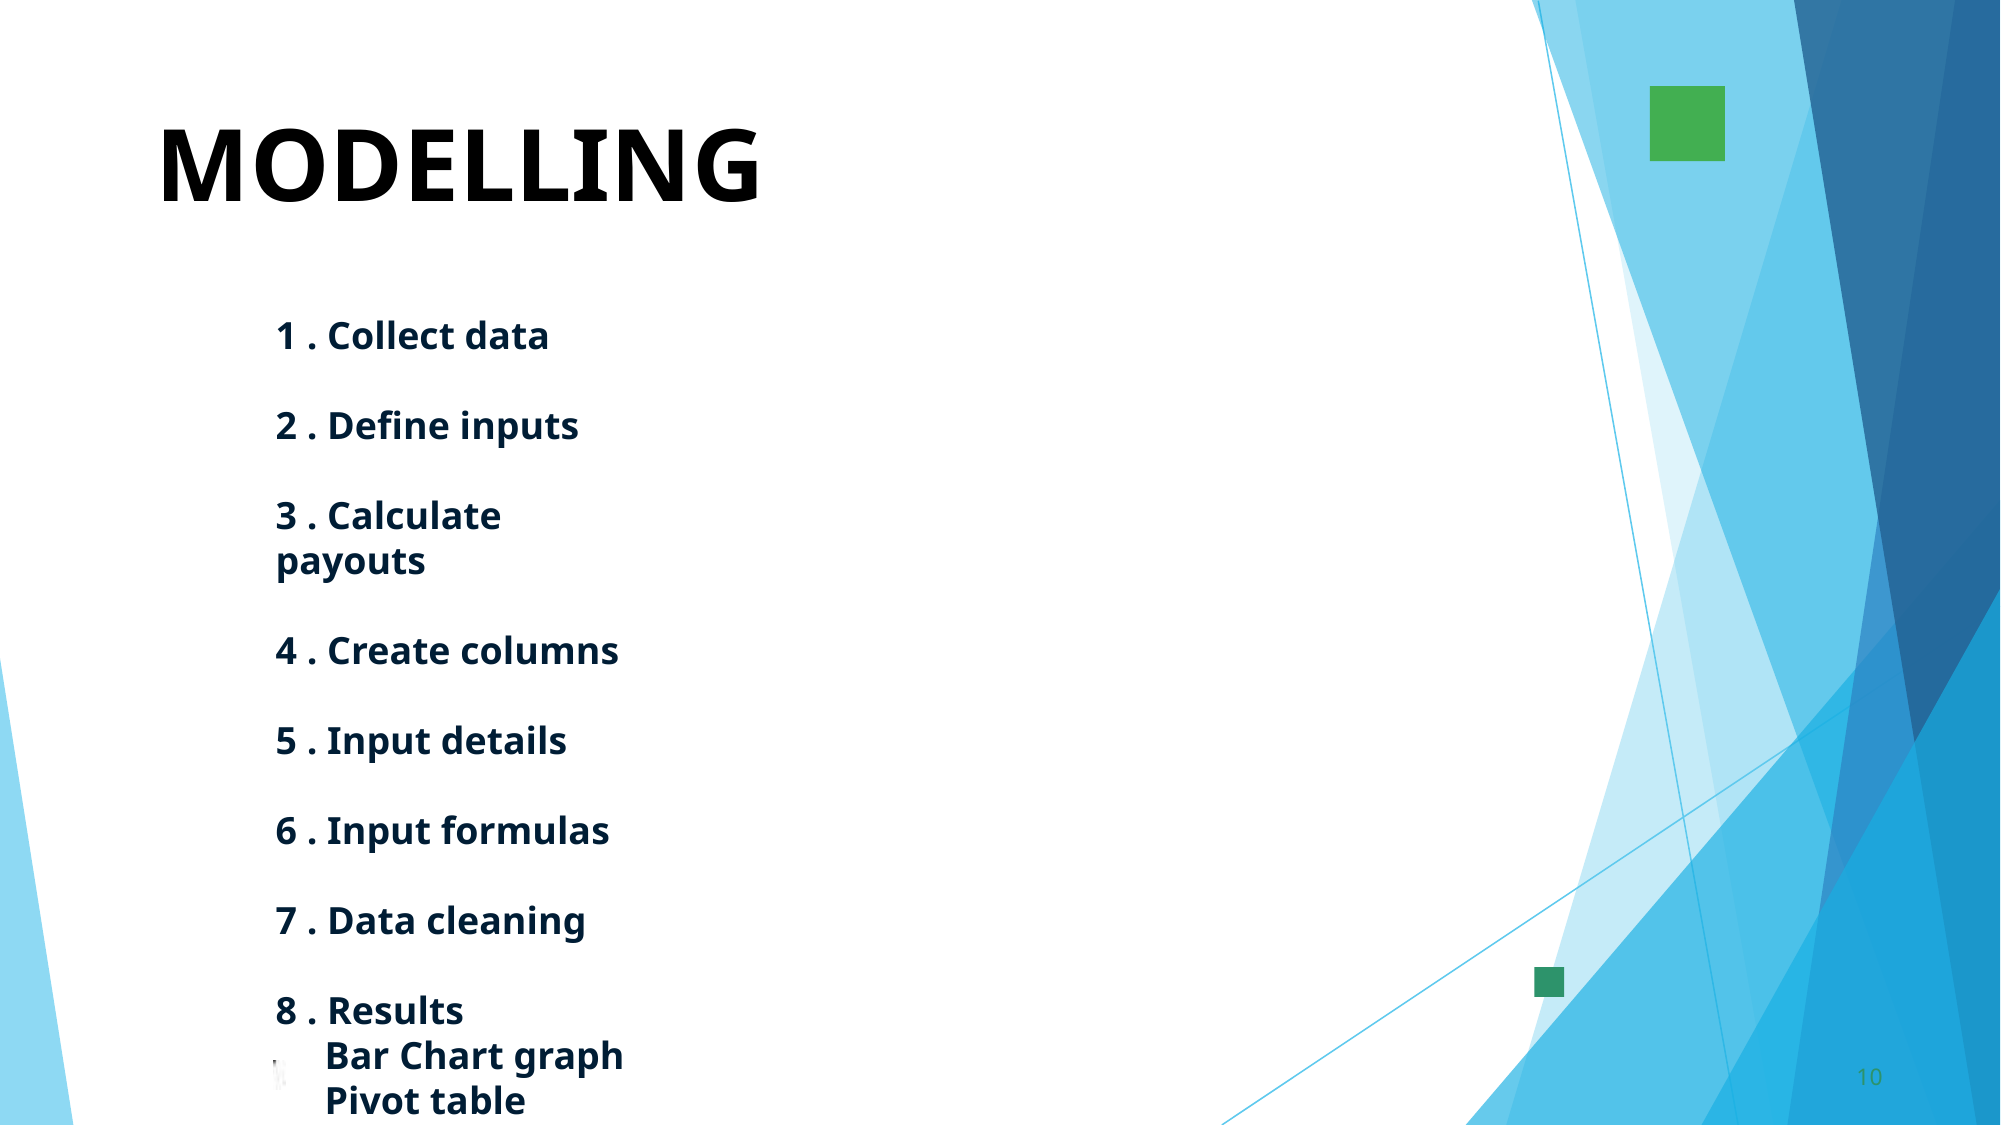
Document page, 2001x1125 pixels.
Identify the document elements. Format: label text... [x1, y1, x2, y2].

text_box [1649, 86, 1725, 162]
text_box [1534, 967, 1565, 997]
text_box 10 [1849, 1061, 1888, 1095]
picture [273, 1060, 287, 1091]
text_box MODELLING [153, 98, 774, 221]
text_box 1 . Collect data 2 . Define inputs 3 . Calculate payouts 4 . Create columns 5 . Input details 6 . Input formulas 7 . Data cleaning 8 . Results Bar Chart graph Pivot table [260, 304, 664, 1125]
